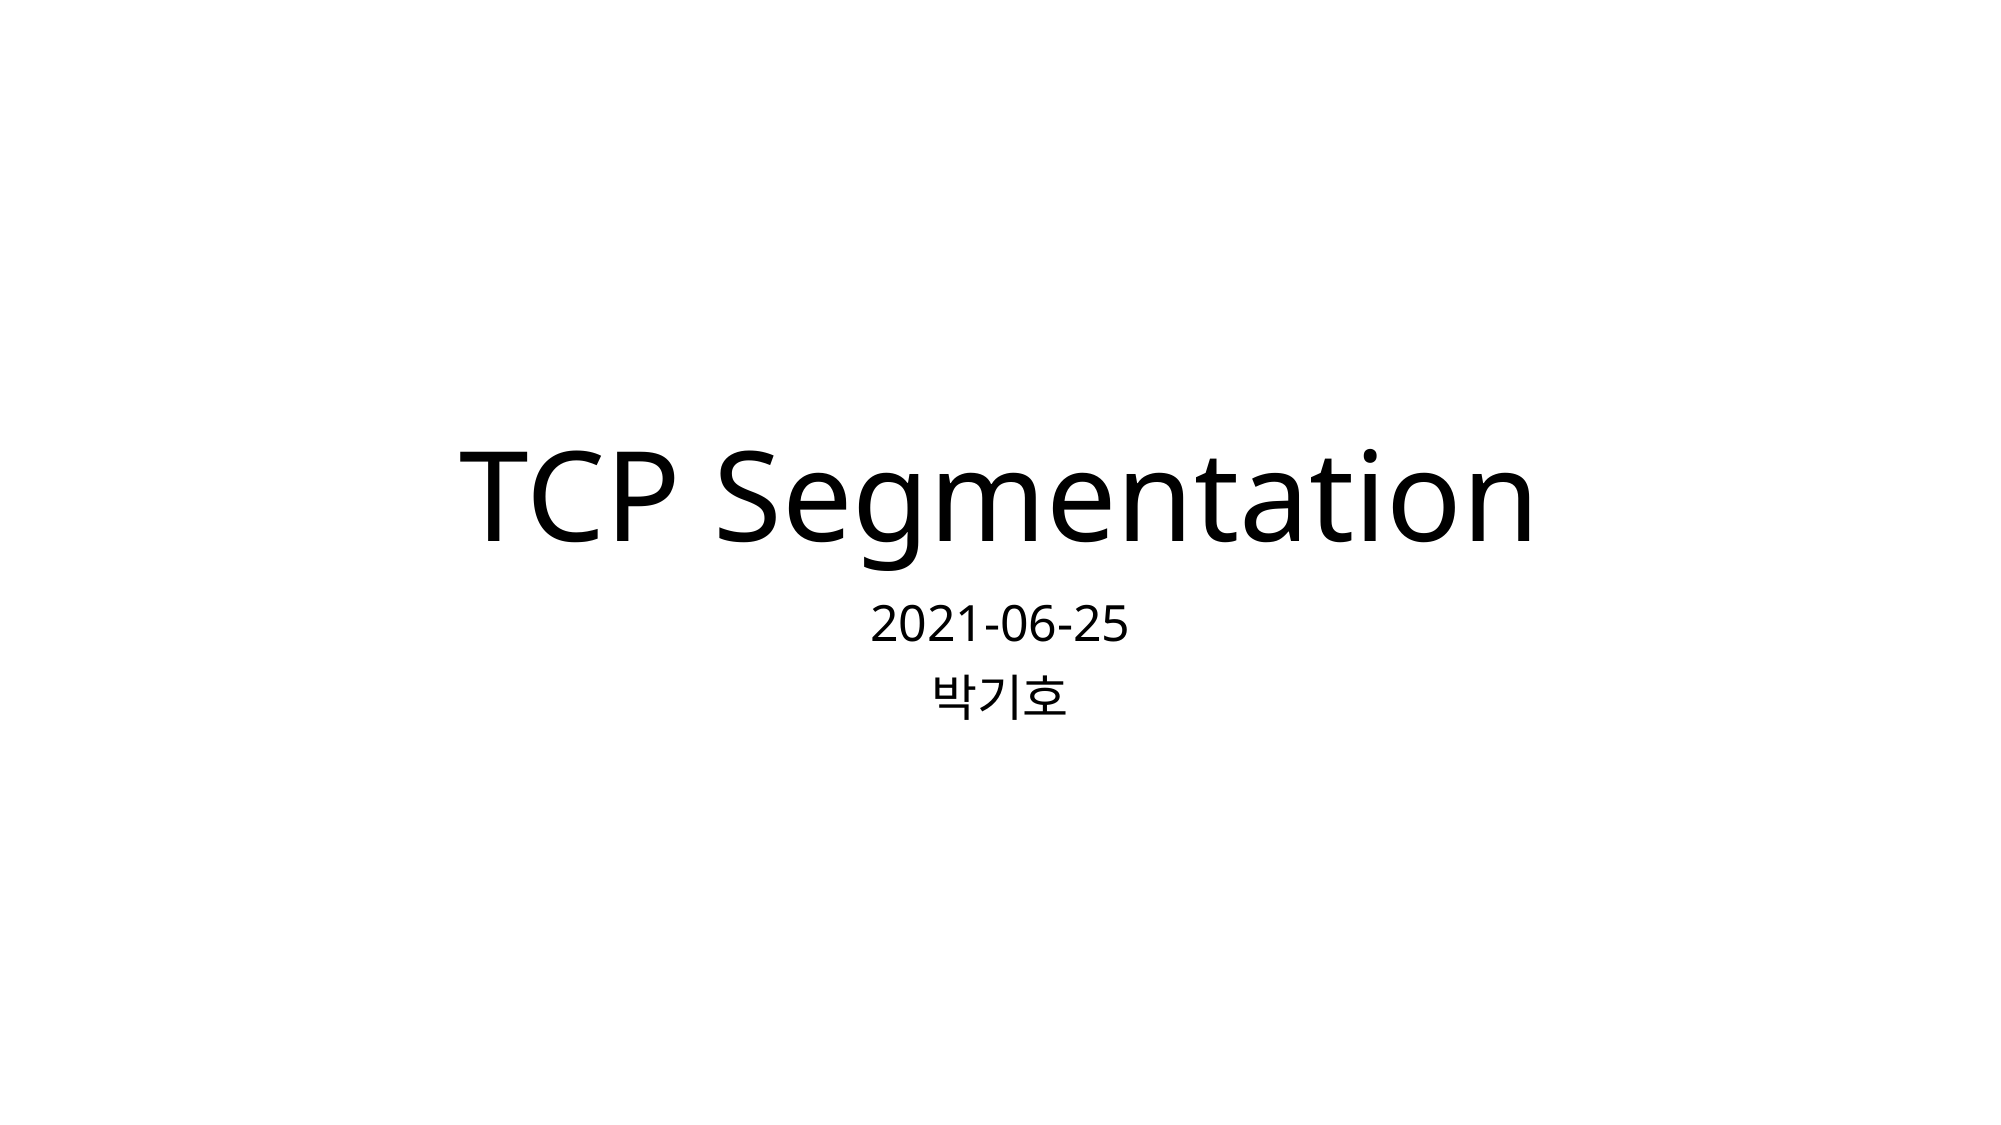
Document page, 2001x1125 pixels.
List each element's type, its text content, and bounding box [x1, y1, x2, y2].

title TCP Segmentation [249, 184, 1750, 576]
subtitle 2021-06-25 박기호 [249, 590, 1750, 863]
